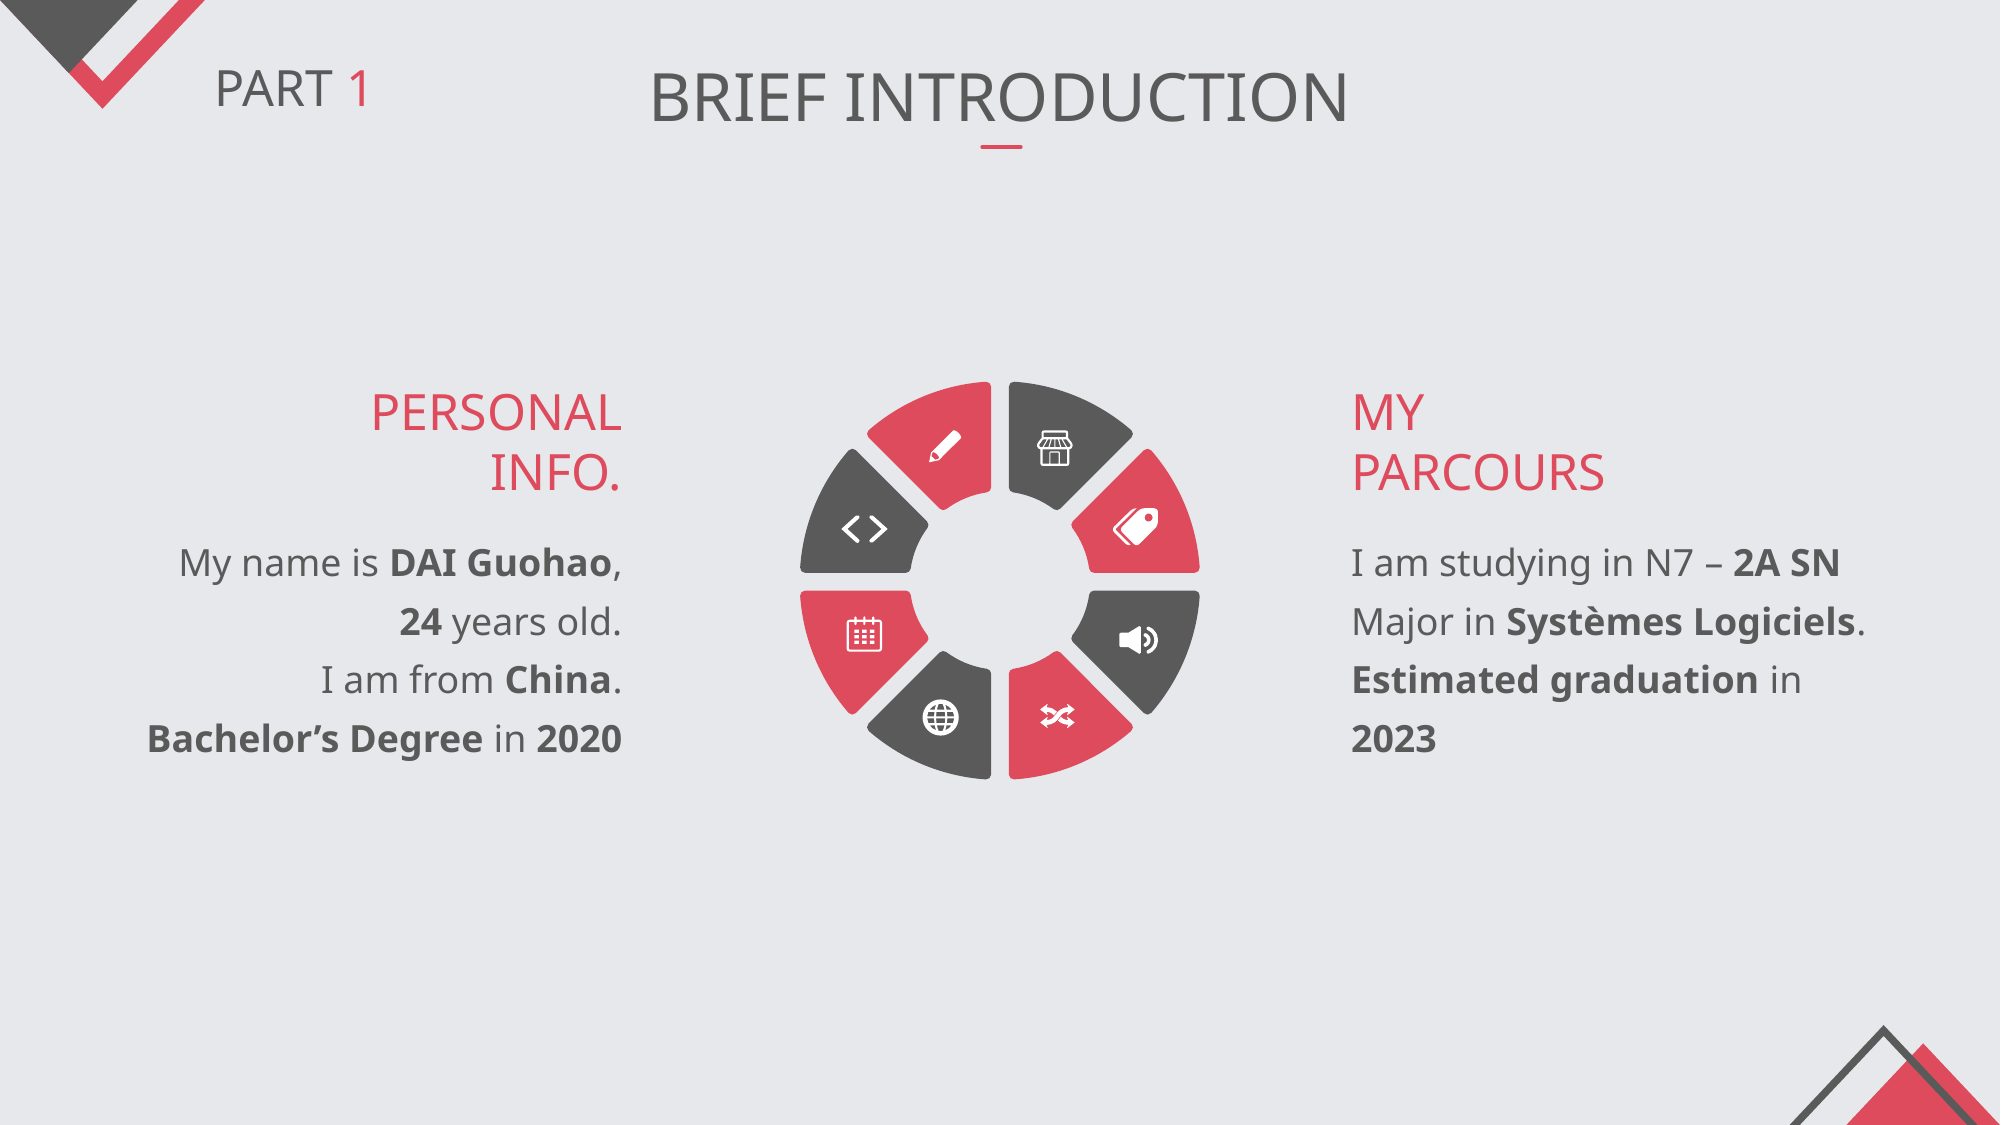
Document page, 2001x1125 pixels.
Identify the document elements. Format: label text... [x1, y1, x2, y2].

text_box [800, 590, 929, 715]
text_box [1119, 626, 1158, 654]
text_box [869, 515, 888, 543]
text_box [1037, 430, 1073, 466]
text_box [1071, 590, 1200, 715]
text_box [1071, 448, 1200, 573]
text_box [1008, 651, 1133, 780]
text_box [867, 651, 992, 780]
text_box BRIEF INTRODUCTION [633, 47, 1367, 143]
text_box [800, 448, 929, 573]
text_box [922, 699, 959, 736]
text_box [867, 381, 992, 511]
text_box [929, 430, 962, 463]
text_box [1113, 508, 1137, 546]
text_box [846, 616, 883, 652]
text_box [1040, 703, 1075, 728]
text_box PART 1 [199, 48, 390, 124]
text_box MY PARCOURS [1336, 372, 1671, 508]
text_box I am studying in N7 – 2A SN Major in Systèmes Logiciels. Estimated graduation in 2023 [1336, 518, 1905, 767]
text_box My name is DAI Guohao, 24 years old. I am from China. Bachelor’s Degree in 2020 [68, 518, 638, 767]
text_box [1008, 381, 1133, 511]
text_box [0, 0, 205, 109]
text_box [841, 515, 860, 543]
text_box PERSONAL INFO. [302, 372, 638, 508]
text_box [1789, 1024, 2000, 1125]
text_box [1120, 508, 1158, 546]
